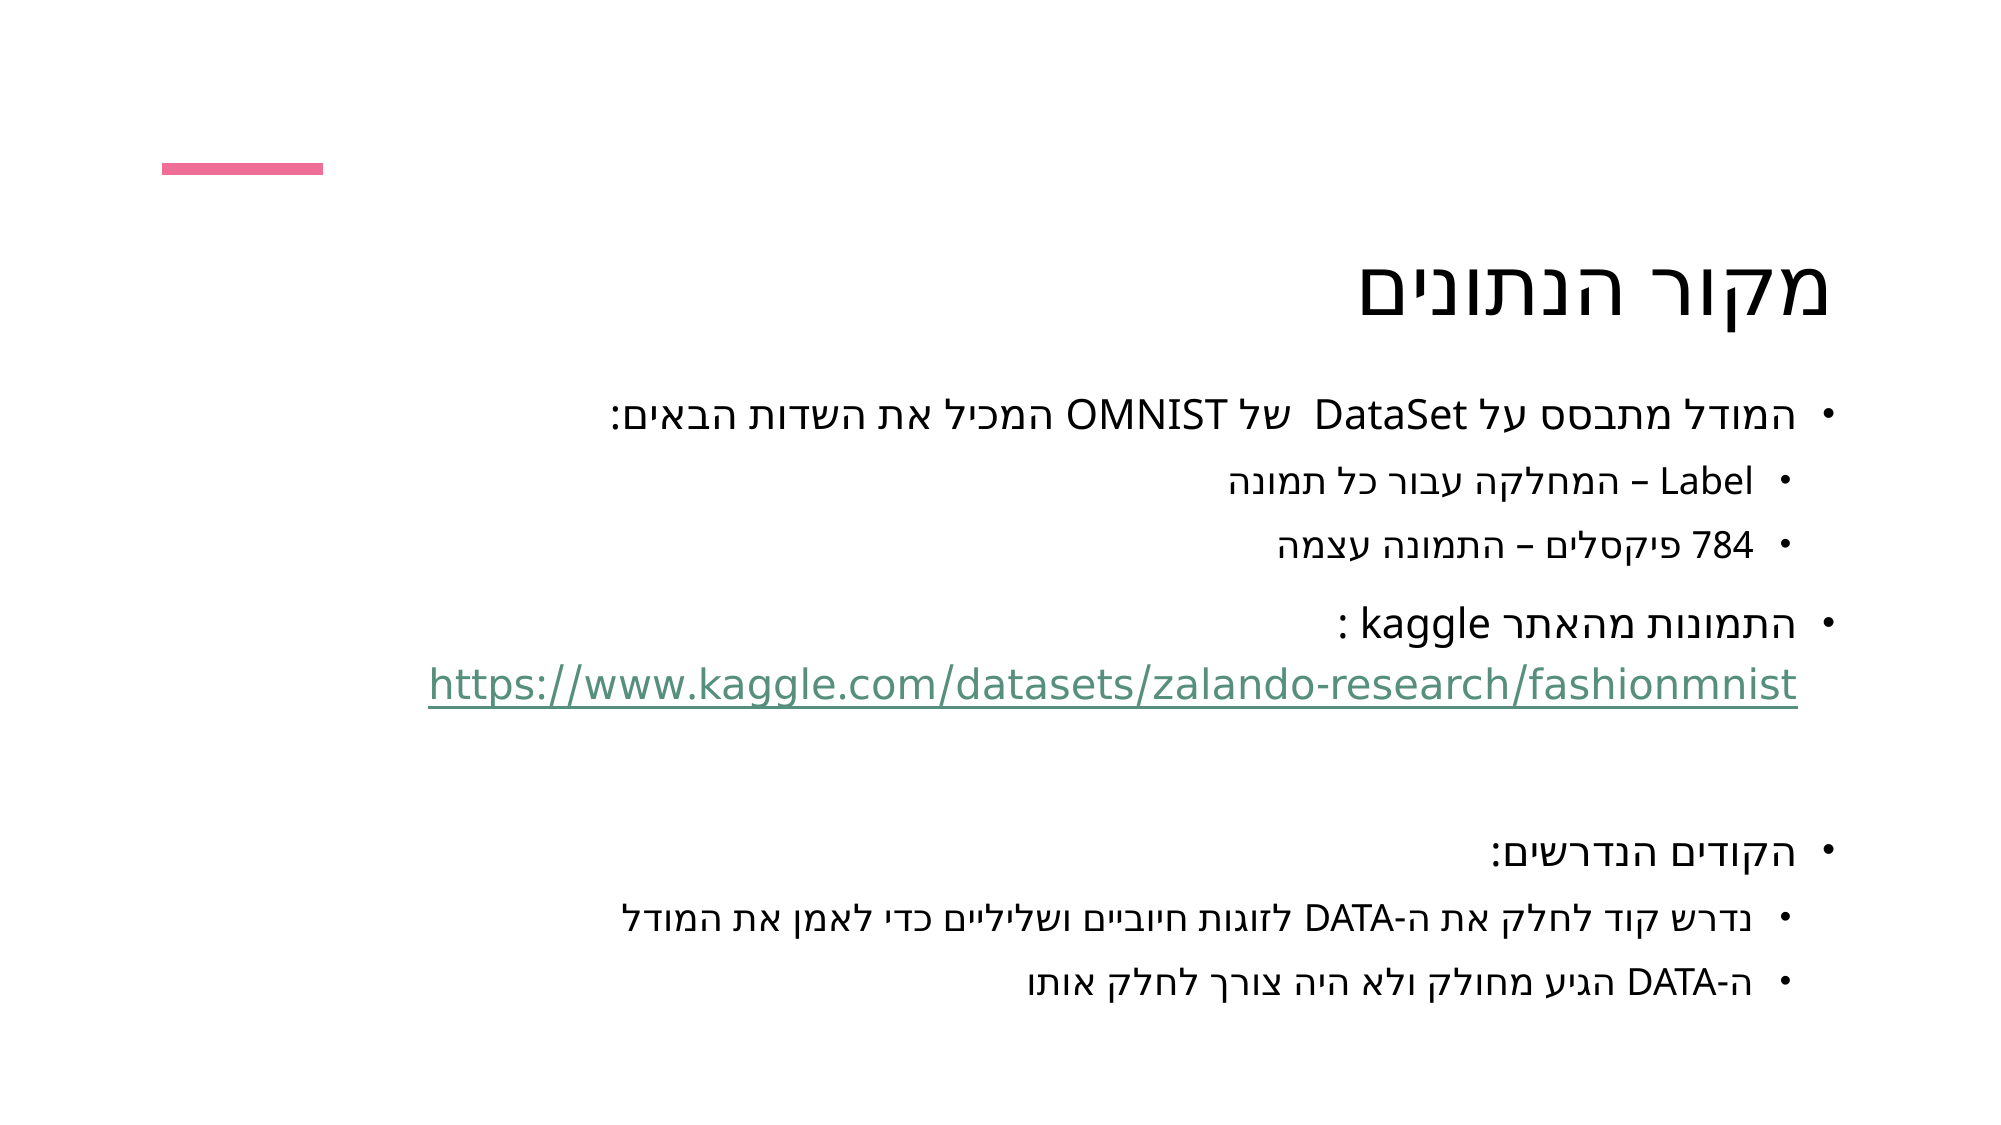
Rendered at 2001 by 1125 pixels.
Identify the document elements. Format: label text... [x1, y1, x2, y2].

title מקור הנתונים [150, 224, 1850, 369]
list המודל מתבסס על DataSet של OMNIST המכיל את השדות הבאים: Label – המחלקה עבור כל תמונה 784 פיקסלים – התמונה עצמה התמונות מהאתר kaggle : https://www.kaggle.com/datasets/zalando-research/fashionmnist הקודים הנדרשים: נדרש קוד לחלק את ה-DATA לזוגות חיוביים ושליליים כדי לאמן את המודל ה-DATA הגיע מחולק ולא היה צורך לחלק אותו [150, 369, 1850, 1082]
